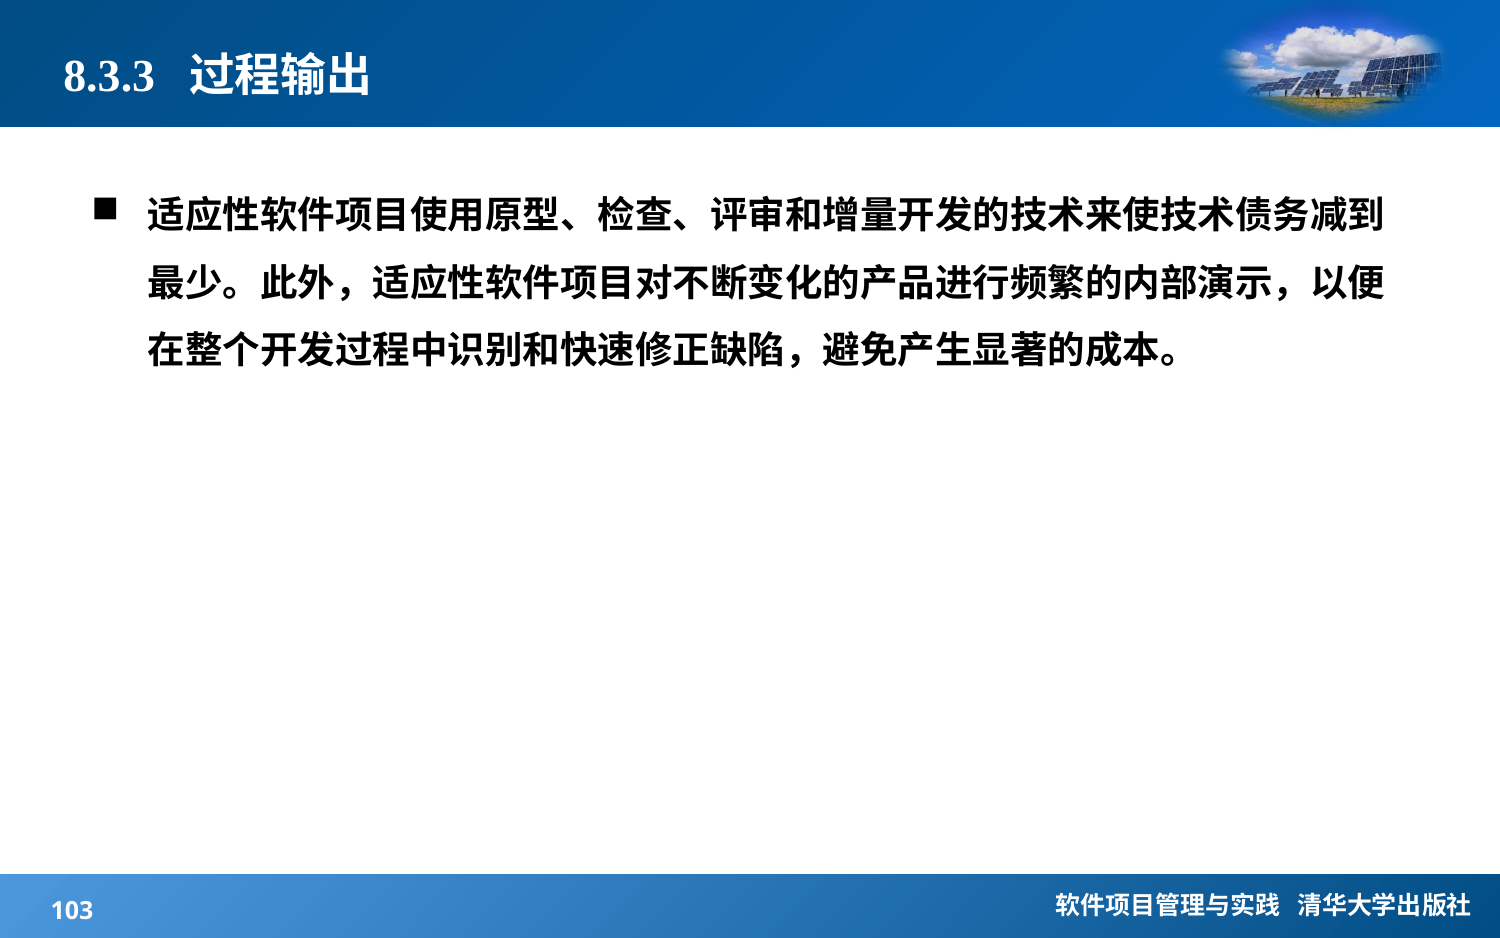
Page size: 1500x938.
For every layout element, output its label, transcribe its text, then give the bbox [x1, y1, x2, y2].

picture [1233, 6, 1433, 113]
text_box 适应性软件项目使用原型、检查、评审和增量开发的技术来使技术债务减到最少。此外，适应性软件项目对不断变化的产品进行频繁的内部演示，以便在整个开发过程中识别和快速修正缺陷，避免产生显著的成本。 [76, 161, 1424, 748]
title 8.3.3 过程输出 [48, 19, 1140, 127]
